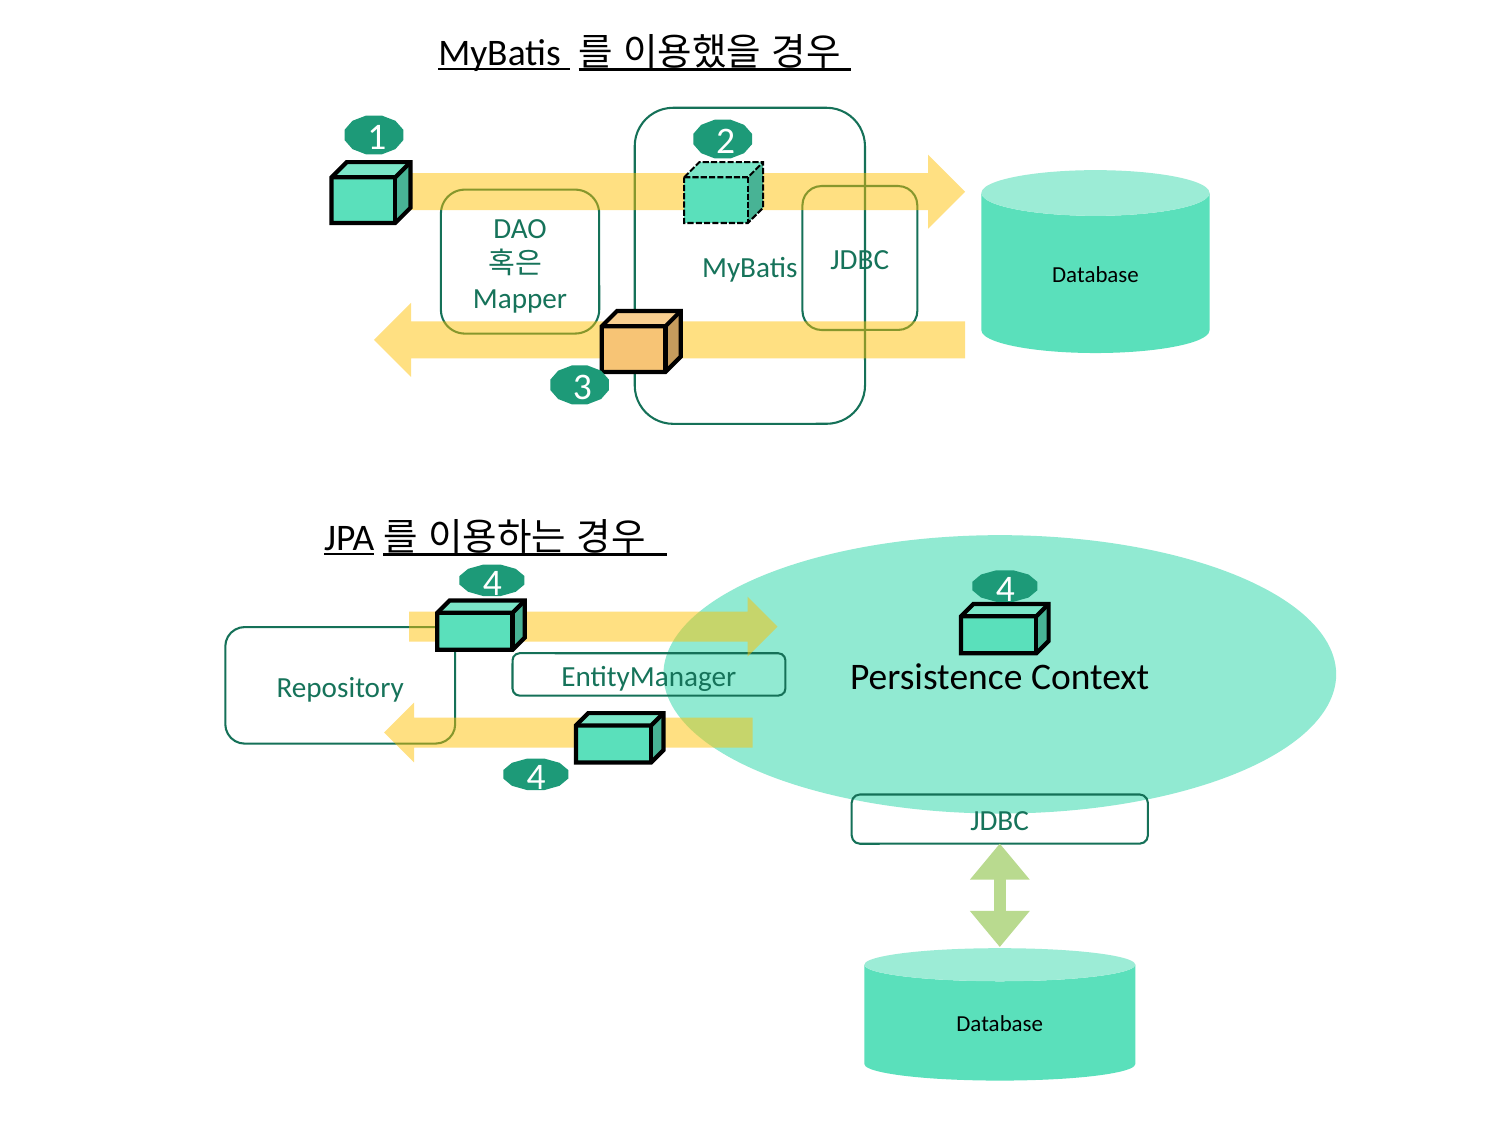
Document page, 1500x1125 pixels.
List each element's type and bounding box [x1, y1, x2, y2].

text_box [331, 20, 1210, 424]
text_box [225, 505, 1337, 1081]
